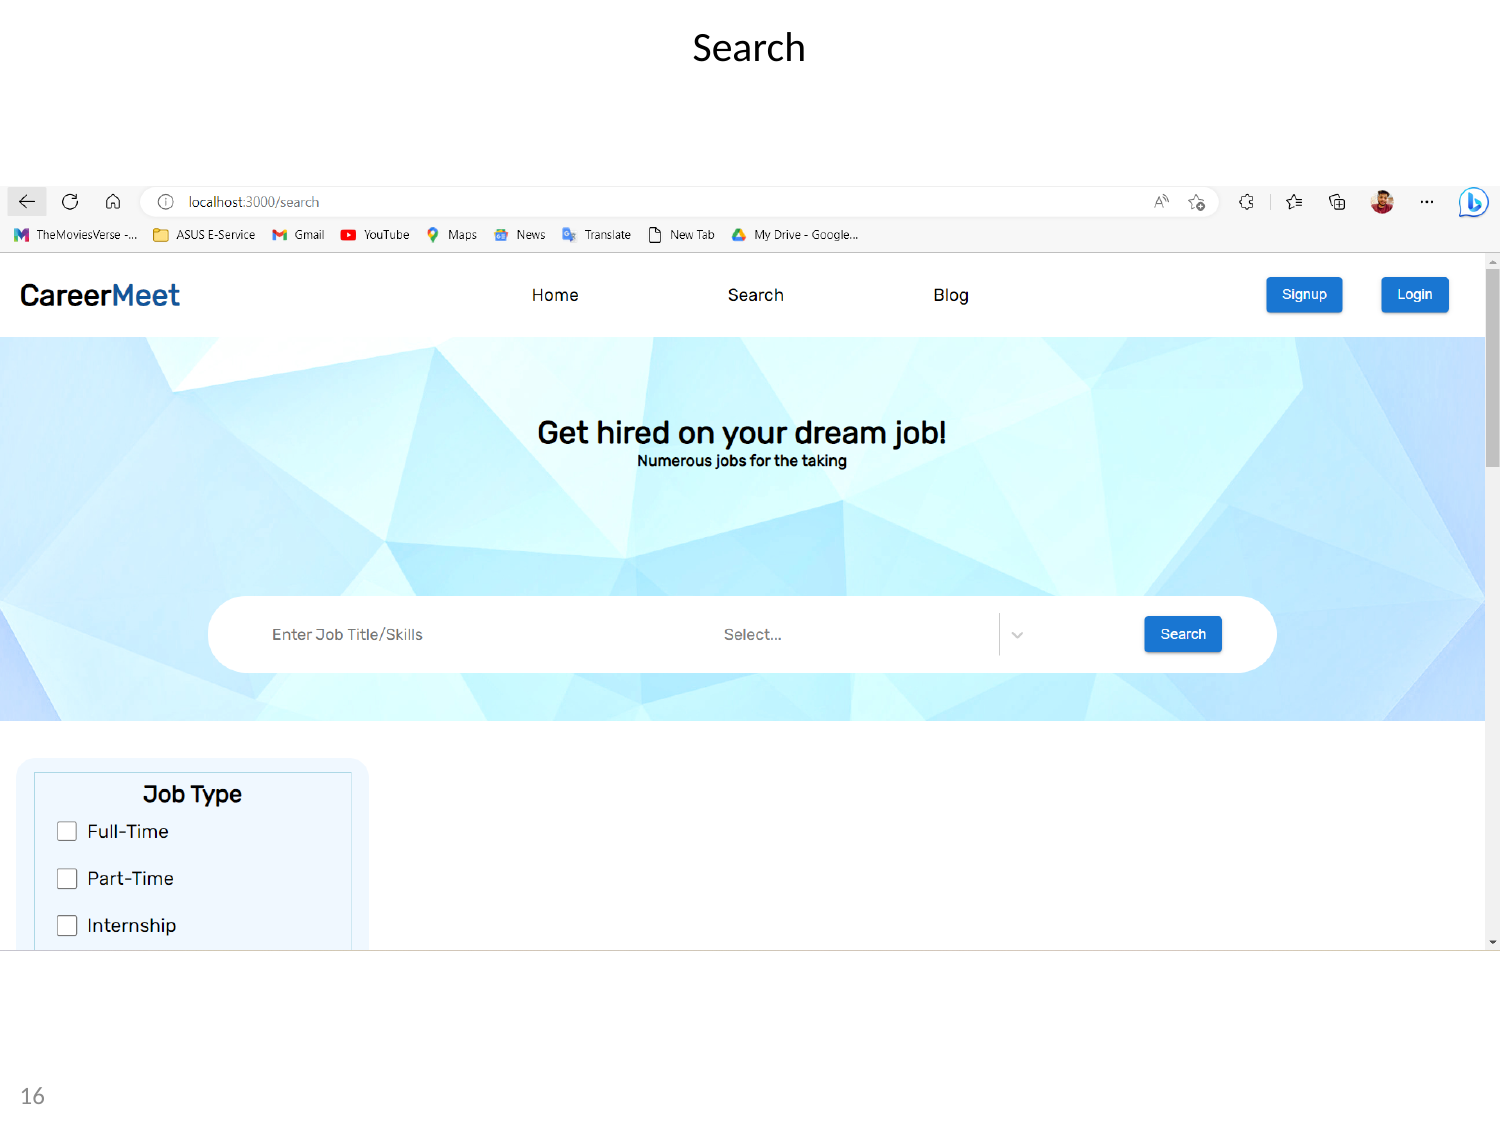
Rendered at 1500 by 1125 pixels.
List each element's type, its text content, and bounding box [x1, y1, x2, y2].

slide_number 16 [0, 1065, 65, 1125]
title Search [0, 0, 1500, 90]
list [0, 186, 1500, 951]
